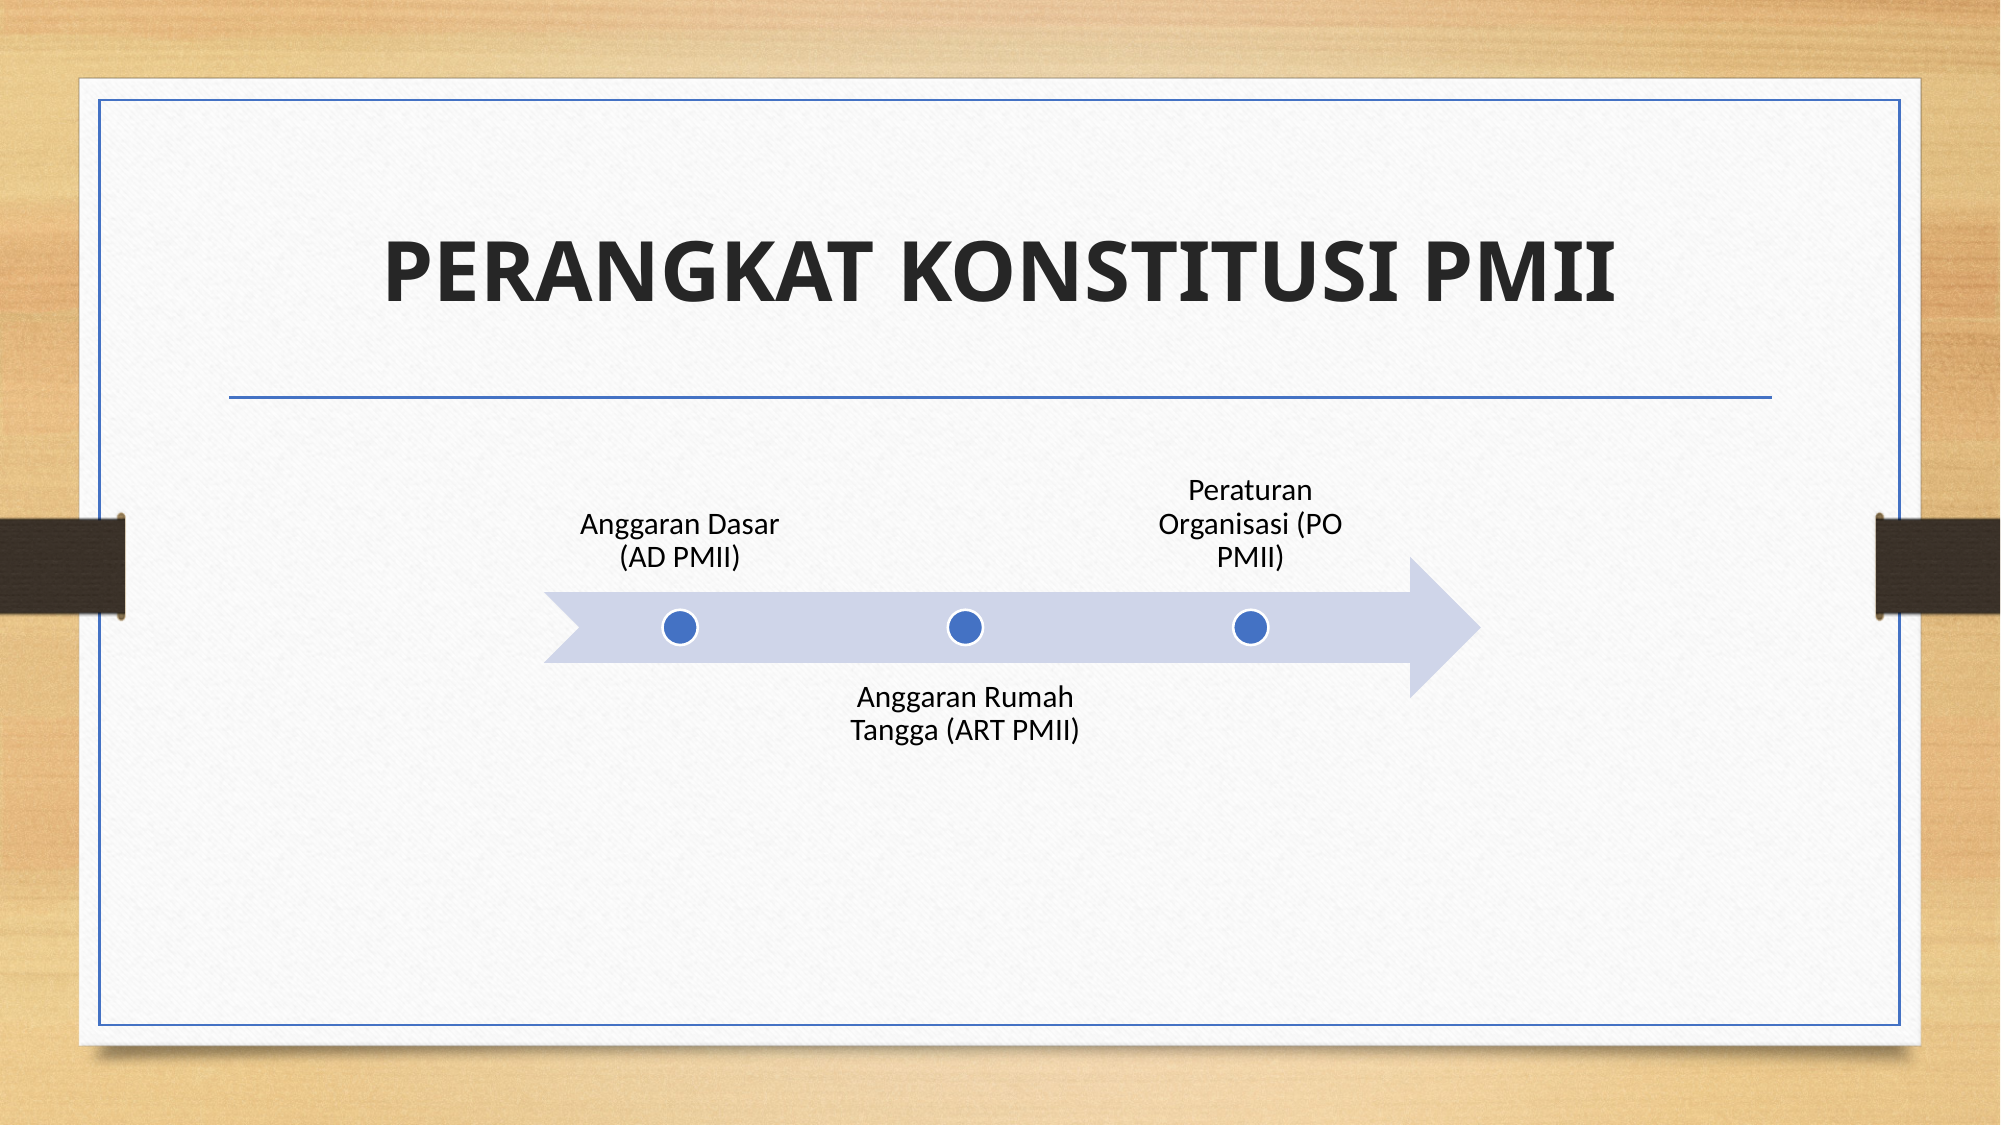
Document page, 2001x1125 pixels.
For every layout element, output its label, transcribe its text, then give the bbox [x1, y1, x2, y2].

picture [0, 0, 2001, 1125]
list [543, 450, 1482, 805]
title PERANGKAT KONSTITUSI PMII [212, 161, 1788, 375]
